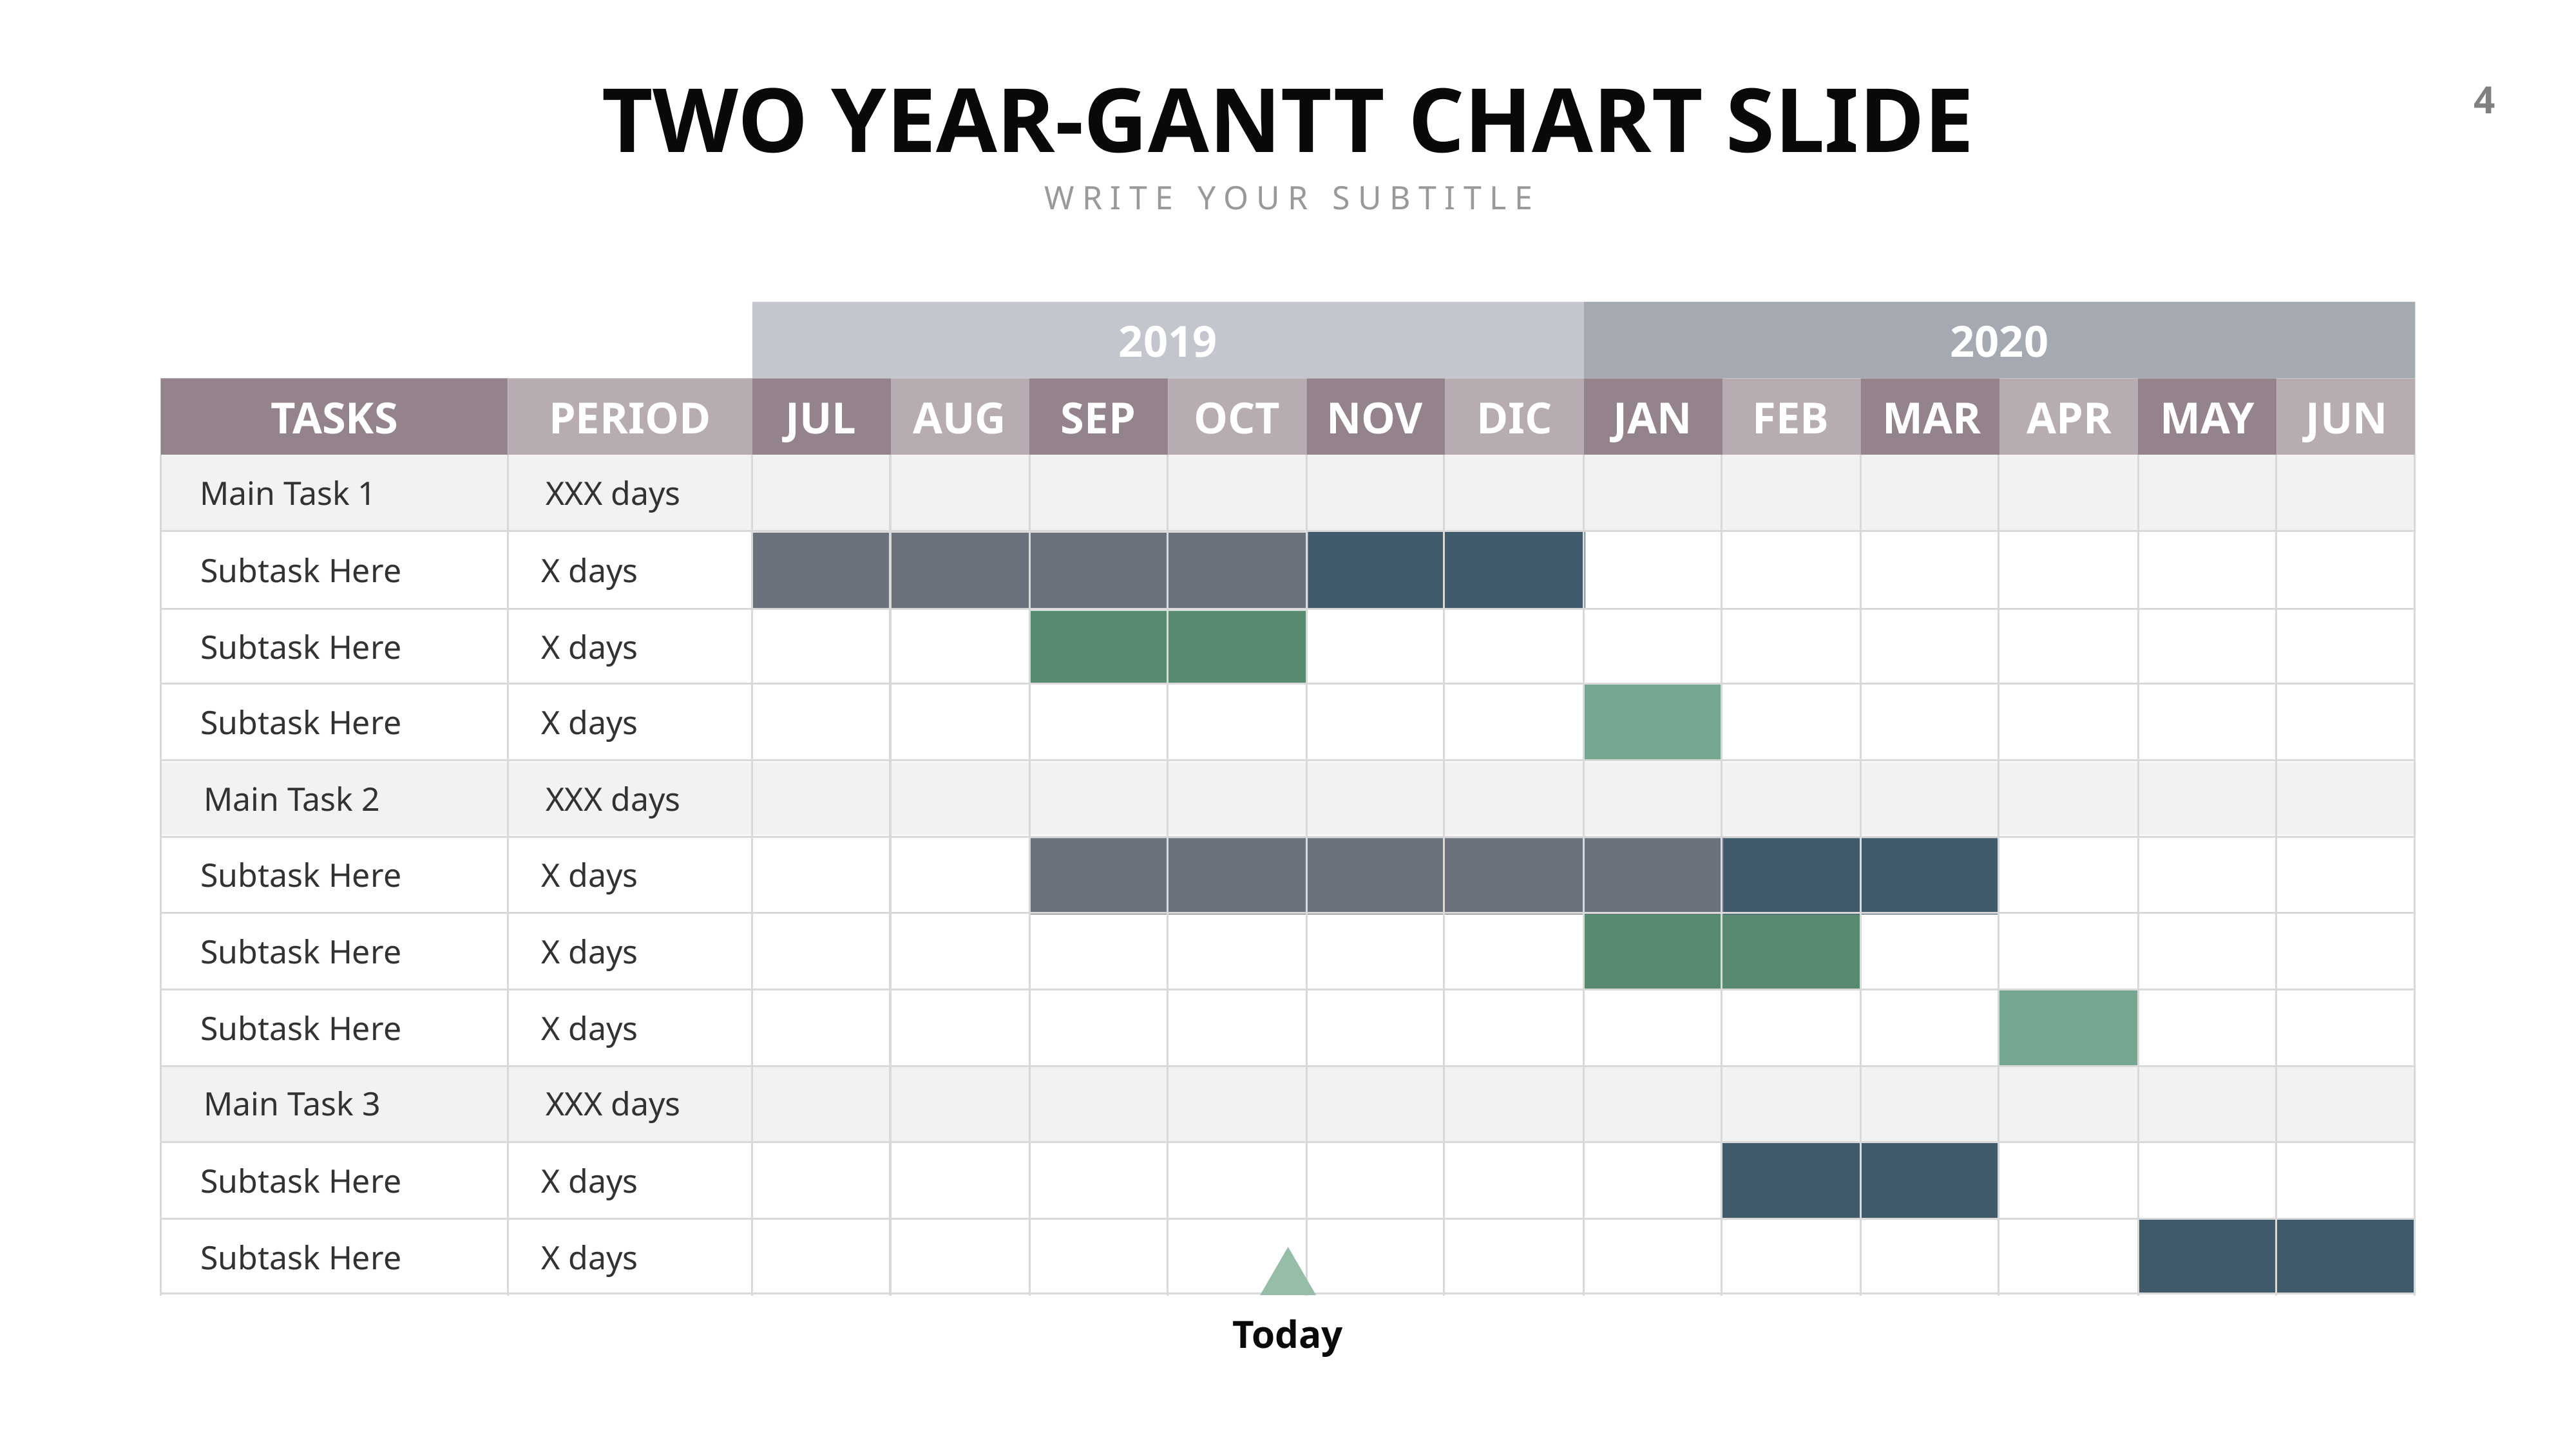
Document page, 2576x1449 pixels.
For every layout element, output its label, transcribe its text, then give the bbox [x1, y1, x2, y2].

text_box [753, 532, 889, 608]
text_box [1031, 610, 1167, 683]
text_box [1307, 1278, 1316, 1293]
text_box X days [531, 850, 648, 898]
text_box Main Task 3 [194, 1079, 390, 1127]
text_box WRITE YOUR SUBTITLE [1035, 173, 1543, 222]
text_box [1031, 761, 1167, 835]
text_box [1999, 455, 2137, 530]
text_box JUL [776, 386, 866, 448]
text_box [1999, 990, 2137, 1065]
text_box [1585, 1067, 1721, 1141]
text_box [753, 455, 889, 530]
text_box [1722, 379, 1860, 455]
text_box APR [2017, 386, 2122, 448]
text_box [1169, 532, 1306, 608]
text_box XXX days [536, 1079, 691, 1127]
text_box Main Task 2 [194, 773, 390, 822]
text_box [2137, 379, 2276, 455]
text_box [1260, 1245, 1306, 1293]
text_box X days [531, 545, 648, 594]
text_box [1306, 379, 1445, 455]
text_box [753, 761, 889, 835]
text_box [1585, 685, 1721, 759]
text_box Subtask Here [191, 697, 412, 746]
text_box [1999, 379, 2137, 455]
text_box 2019 [1109, 309, 1227, 370]
text_box Subtask Here [191, 545, 412, 594]
text_box XXX days [536, 468, 691, 517]
text_box [1862, 1143, 1998, 1218]
text_box [507, 377, 753, 455]
text_box [2139, 1067, 2275, 1141]
text_box [1031, 1067, 1167, 1141]
text_box X days [531, 1155, 648, 1204]
text_box AUG [903, 386, 1016, 448]
text_box TWO YEAR-GANTT CHART SLIDE [592, 59, 1985, 175]
text_box [752, 301, 1583, 379]
text_box [892, 1067, 1029, 1141]
text_box [1169, 1067, 1306, 1141]
text_box [1445, 455, 1583, 530]
text_box [509, 761, 751, 835]
text_box [2276, 379, 2416, 455]
text_box [162, 761, 507, 835]
text_box [1999, 1067, 2137, 1141]
text_box [162, 1067, 507, 1141]
text_box TASKS [261, 386, 408, 448]
text_box [2277, 455, 2414, 530]
text_box [162, 455, 507, 530]
text_box [1445, 532, 1583, 608]
text_box [1169, 610, 1306, 683]
text_box X days [531, 697, 648, 746]
text_box [1585, 455, 1721, 530]
text_box [892, 761, 1029, 835]
text_box [890, 379, 1029, 455]
text_box [1031, 838, 1167, 912]
text_box [1860, 379, 1999, 455]
text_box [509, 455, 751, 530]
text_box [160, 377, 507, 455]
text_box [1307, 1294, 1317, 1296]
text_box [509, 1067, 751, 1141]
text_box [1722, 455, 1860, 530]
text_box [1308, 761, 1443, 835]
text_box [1308, 838, 1443, 912]
text_box Subtask Here [191, 1232, 412, 1281]
text_box X days [531, 1232, 648, 1281]
text_box [2139, 455, 2275, 530]
text_box [1029, 379, 1167, 455]
text_box [1722, 1143, 1860, 1218]
text_box [2139, 761, 2275, 835]
text_box [1445, 1067, 1583, 1141]
text_box [1722, 761, 1860, 835]
text_box [1308, 532, 1443, 608]
text_box Subtask Here [191, 850, 412, 898]
text_box X days [531, 1003, 648, 1052]
text_box OCT [1184, 386, 1290, 448]
text_box 2020 [1940, 309, 2059, 370]
text_box [1445, 761, 1583, 835]
text_box [2139, 1220, 2275, 1293]
text_box [2277, 1220, 2414, 1293]
text_box [1169, 838, 1306, 912]
text_box [753, 1067, 889, 1141]
text_box [2277, 1067, 2414, 1141]
text_box [892, 455, 1029, 530]
text_box JUN [2296, 386, 2398, 448]
text_box [2277, 761, 2414, 835]
text_box [1259, 1294, 1306, 1296]
text_box [1445, 838, 1583, 912]
text_box [1167, 379, 1306, 455]
text_box JAN [1603, 386, 1702, 448]
text_box [1169, 761, 1306, 835]
text_box [1862, 1067, 1998, 1141]
text_box [1169, 455, 1306, 530]
text_box [1999, 761, 2137, 835]
text_box [1862, 455, 1998, 530]
text_box XXX days [536, 773, 691, 822]
text_box [1724, 838, 1860, 912]
text_box X days [531, 927, 648, 976]
text_box [1862, 838, 1998, 912]
text_box [753, 379, 890, 455]
text_box SEP [1051, 386, 1145, 448]
text_box PERIOD [539, 386, 721, 448]
text_box [1308, 455, 1443, 530]
text_box Subtask Here [191, 927, 412, 976]
text_box [1031, 532, 1167, 608]
text_box [1445, 379, 1583, 455]
text_box [1722, 915, 1860, 989]
text_box Subtask Here [191, 1155, 412, 1204]
text_box Today [1223, 1296, 1353, 1361]
text_box [1585, 915, 1721, 989]
text_box Main Task 1 [190, 468, 386, 517]
text_box [1031, 455, 1167, 530]
text_box [1585, 838, 1721, 912]
text_box [1722, 1067, 1860, 1141]
text_box Subtask Here [191, 1003, 412, 1052]
text_box NOV [1317, 386, 1433, 448]
text_box DIC [1467, 386, 1563, 448]
text_box [1583, 379, 1722, 455]
text_box MAR [1873, 386, 1991, 448]
text_box [1585, 761, 1721, 835]
text_box X days [531, 622, 648, 670]
text_box [1583, 301, 2416, 379]
text_box FEB [1742, 386, 1839, 448]
text_box [892, 532, 1029, 608]
text_box Subtask Here [191, 622, 412, 670]
text_box [1862, 761, 1998, 835]
text_box [1308, 1067, 1443, 1141]
text_box MAY [2150, 386, 2265, 448]
